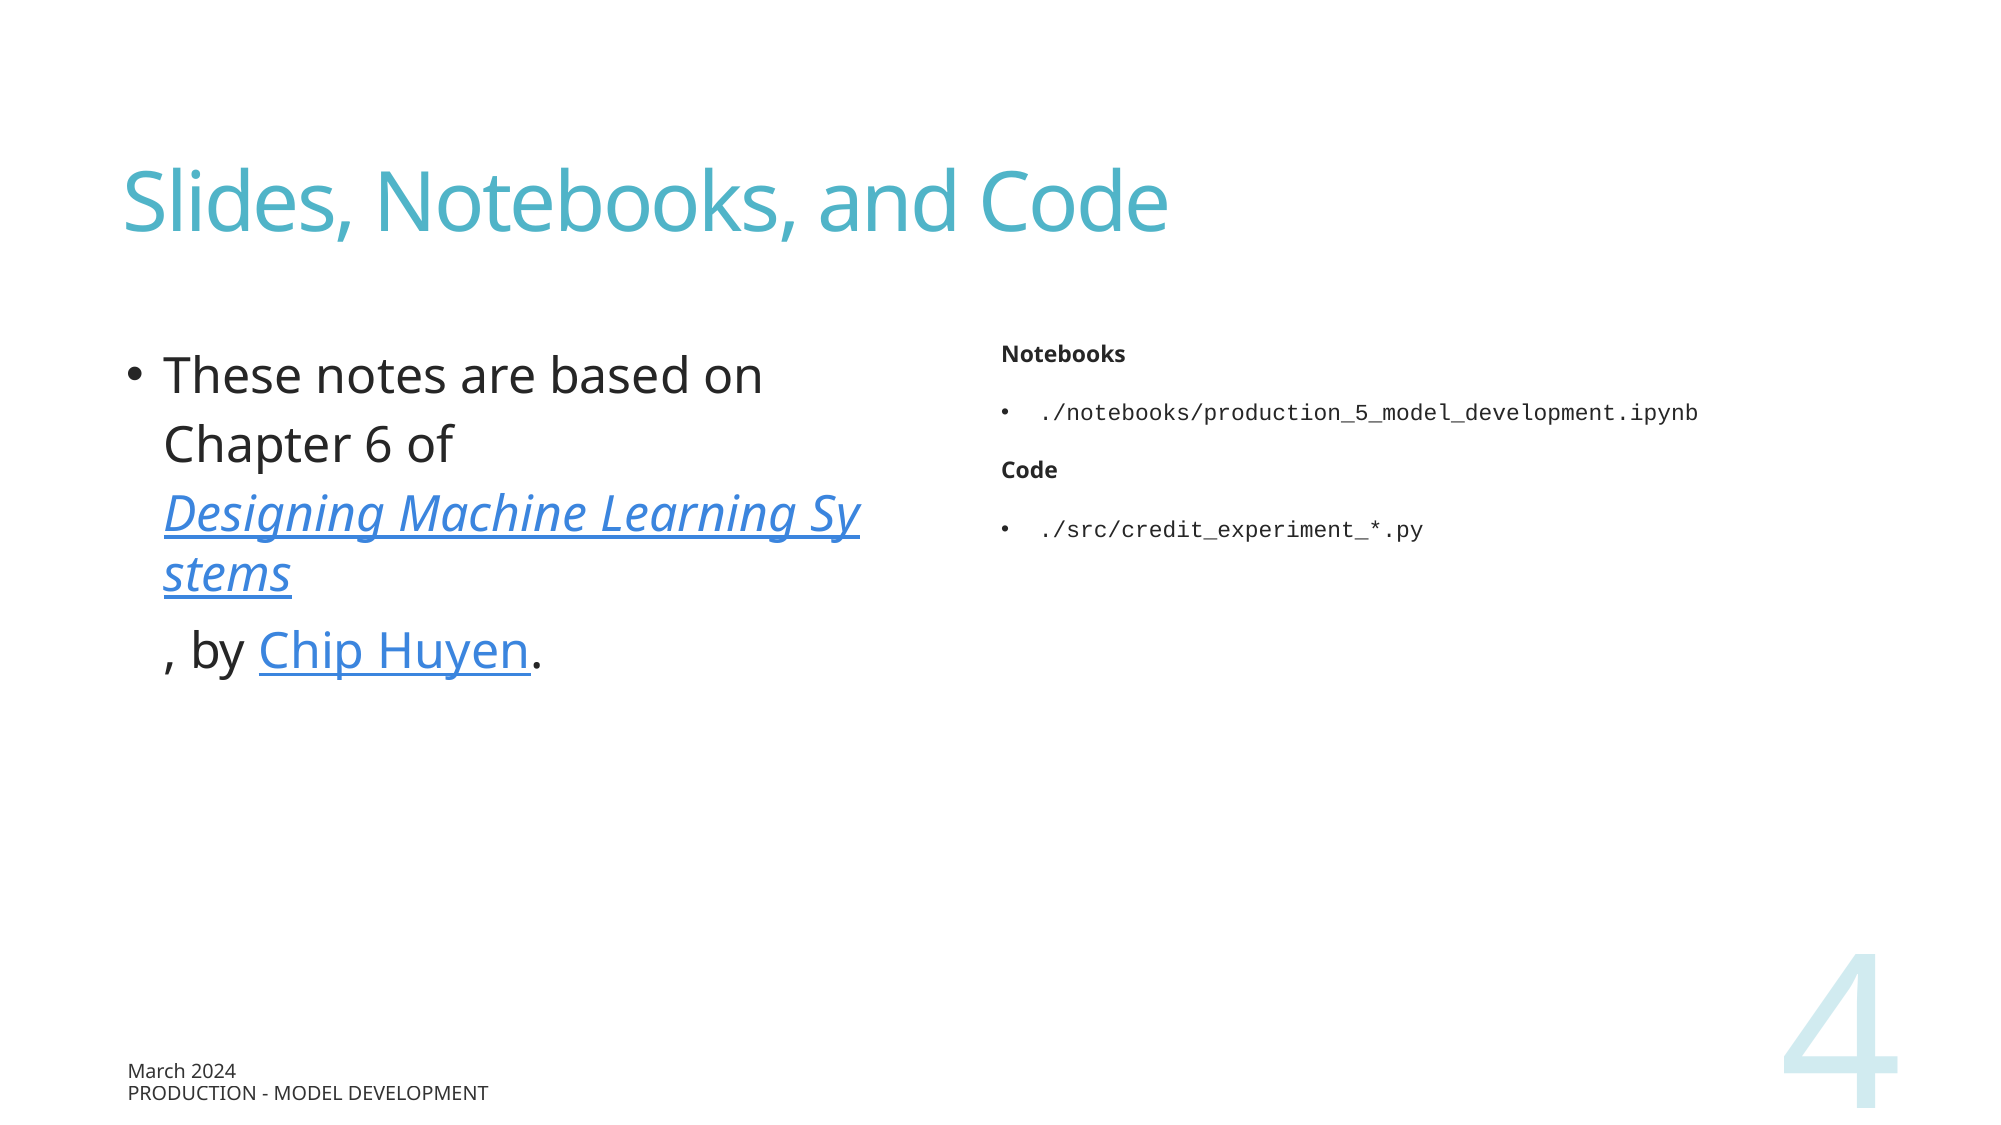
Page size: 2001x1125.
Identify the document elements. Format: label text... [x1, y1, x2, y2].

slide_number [112, 1051, 788, 1075]
title Slides, Notebooks, and Code [107, 81, 1875, 330]
footer Production - Model Development [112, 1075, 938, 1113]
list Notebooks ./notebooks/production_5_model_development.ipynb Code ./src/credit_experiment_*.py [986, 327, 1752, 946]
slide_number 4 [1437, 963, 1918, 1125]
list These notes are based on Chapter 6 of Designing Machine Learning Systems, by Chip Huyen. [111, 327, 876, 946]
